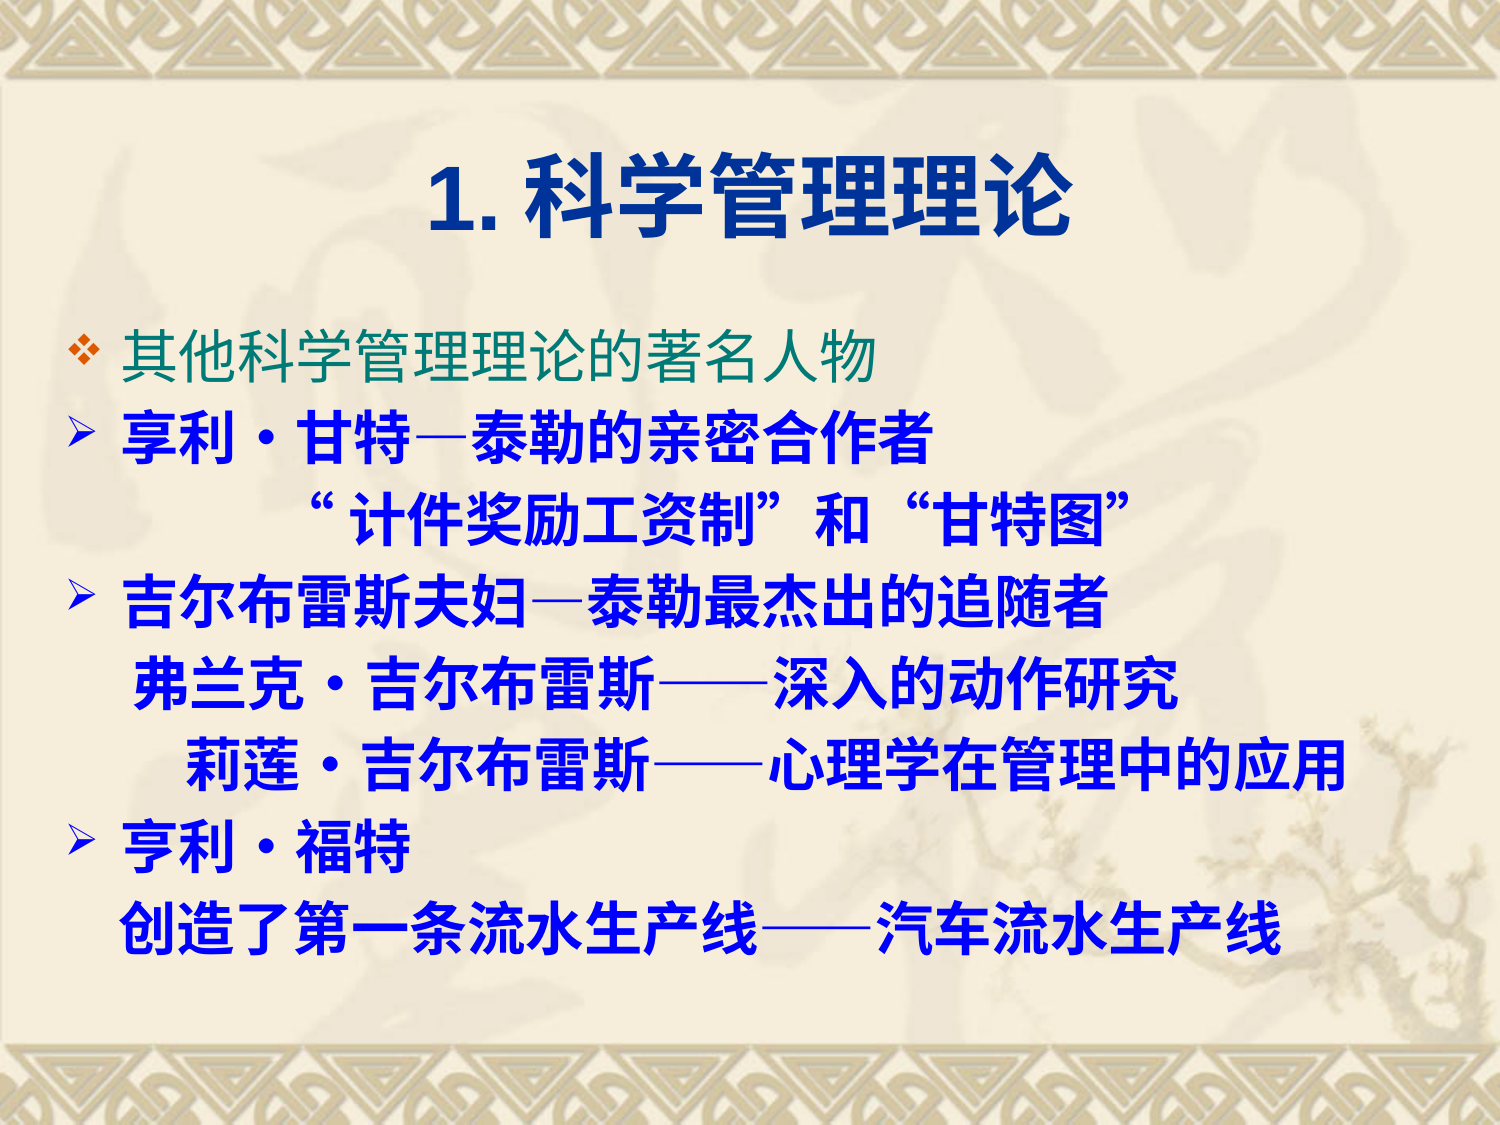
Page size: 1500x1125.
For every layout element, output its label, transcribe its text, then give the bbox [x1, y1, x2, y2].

picture [0, 0, 1500, 1125]
title 1.科学管理理论 [49, 99, 1451, 288]
list 其他科学管理理论的著名人物 享利•甘特—泰勒的亲密合作者 “计件奖励工资制”和“甘特图” 吉尔布雷斯夫妇—泰勒最杰出的追随者 弗兰克•吉尔布雷斯——深入的动作研究 莉莲•吉尔布雷斯——心理学在管理中的应用 亨利•福特 创造了第一条流水生产线——汽车流水生产线 [49, 312, 1451, 1001]
